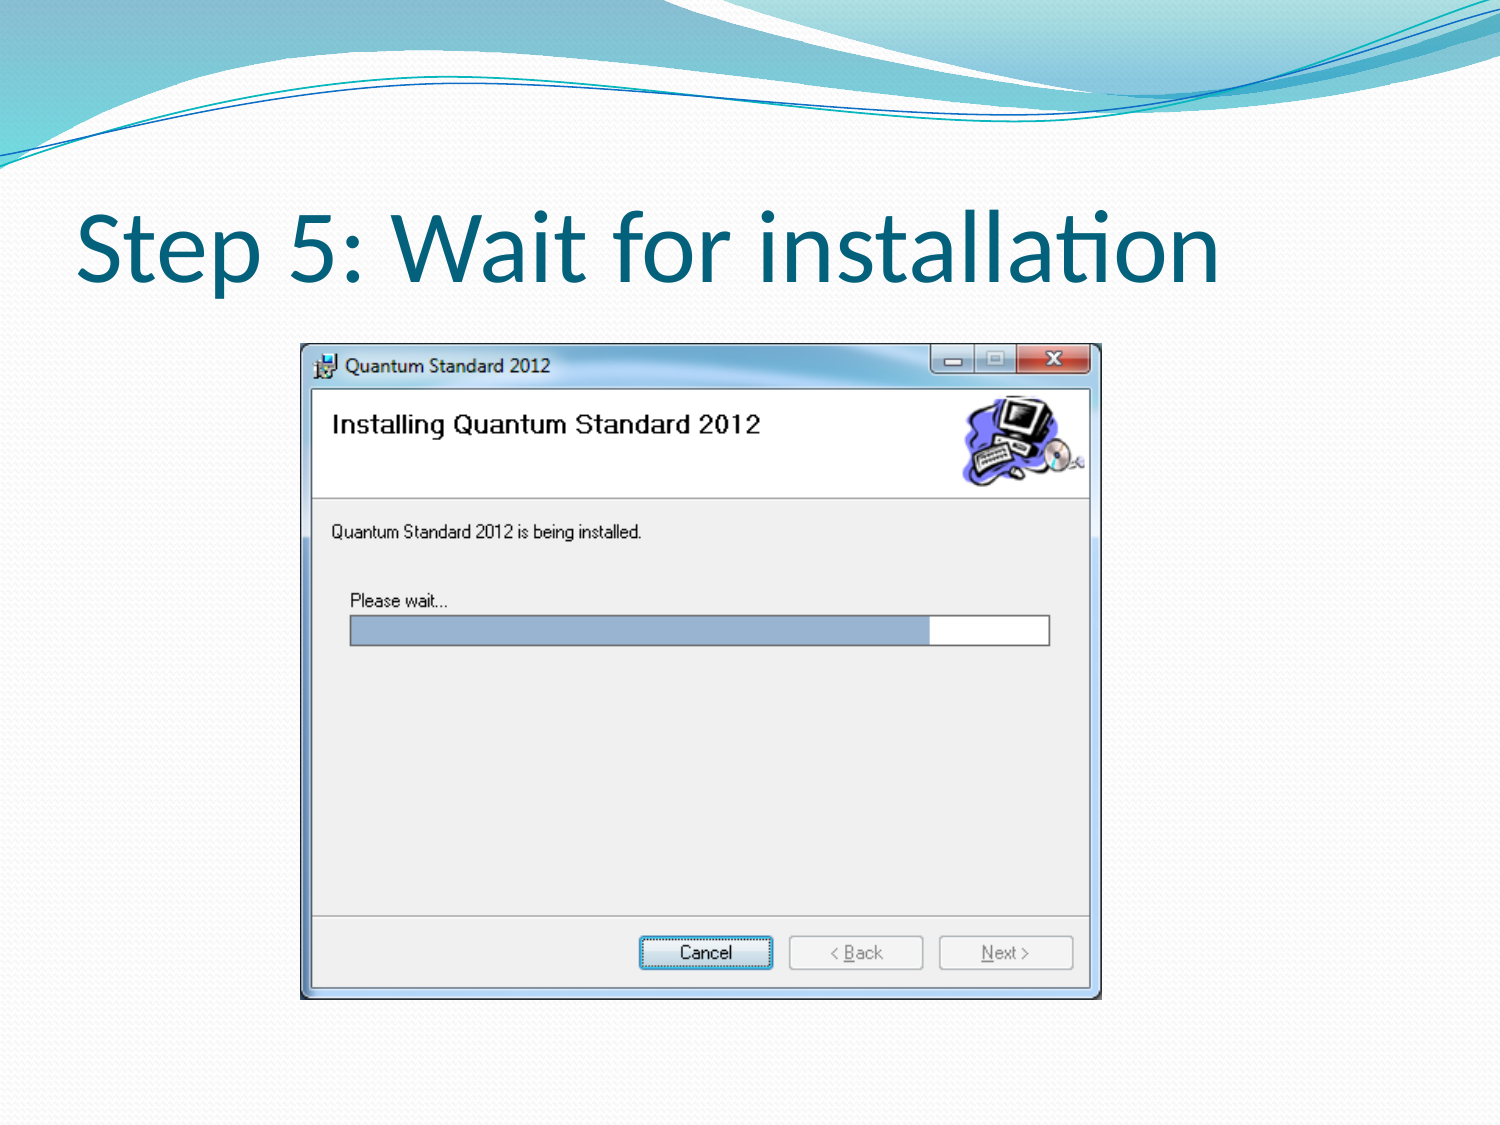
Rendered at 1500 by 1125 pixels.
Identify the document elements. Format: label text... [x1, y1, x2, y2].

picture [299, 343, 1102, 1001]
title Step 5: Wait for installation [75, 115, 1425, 303]
